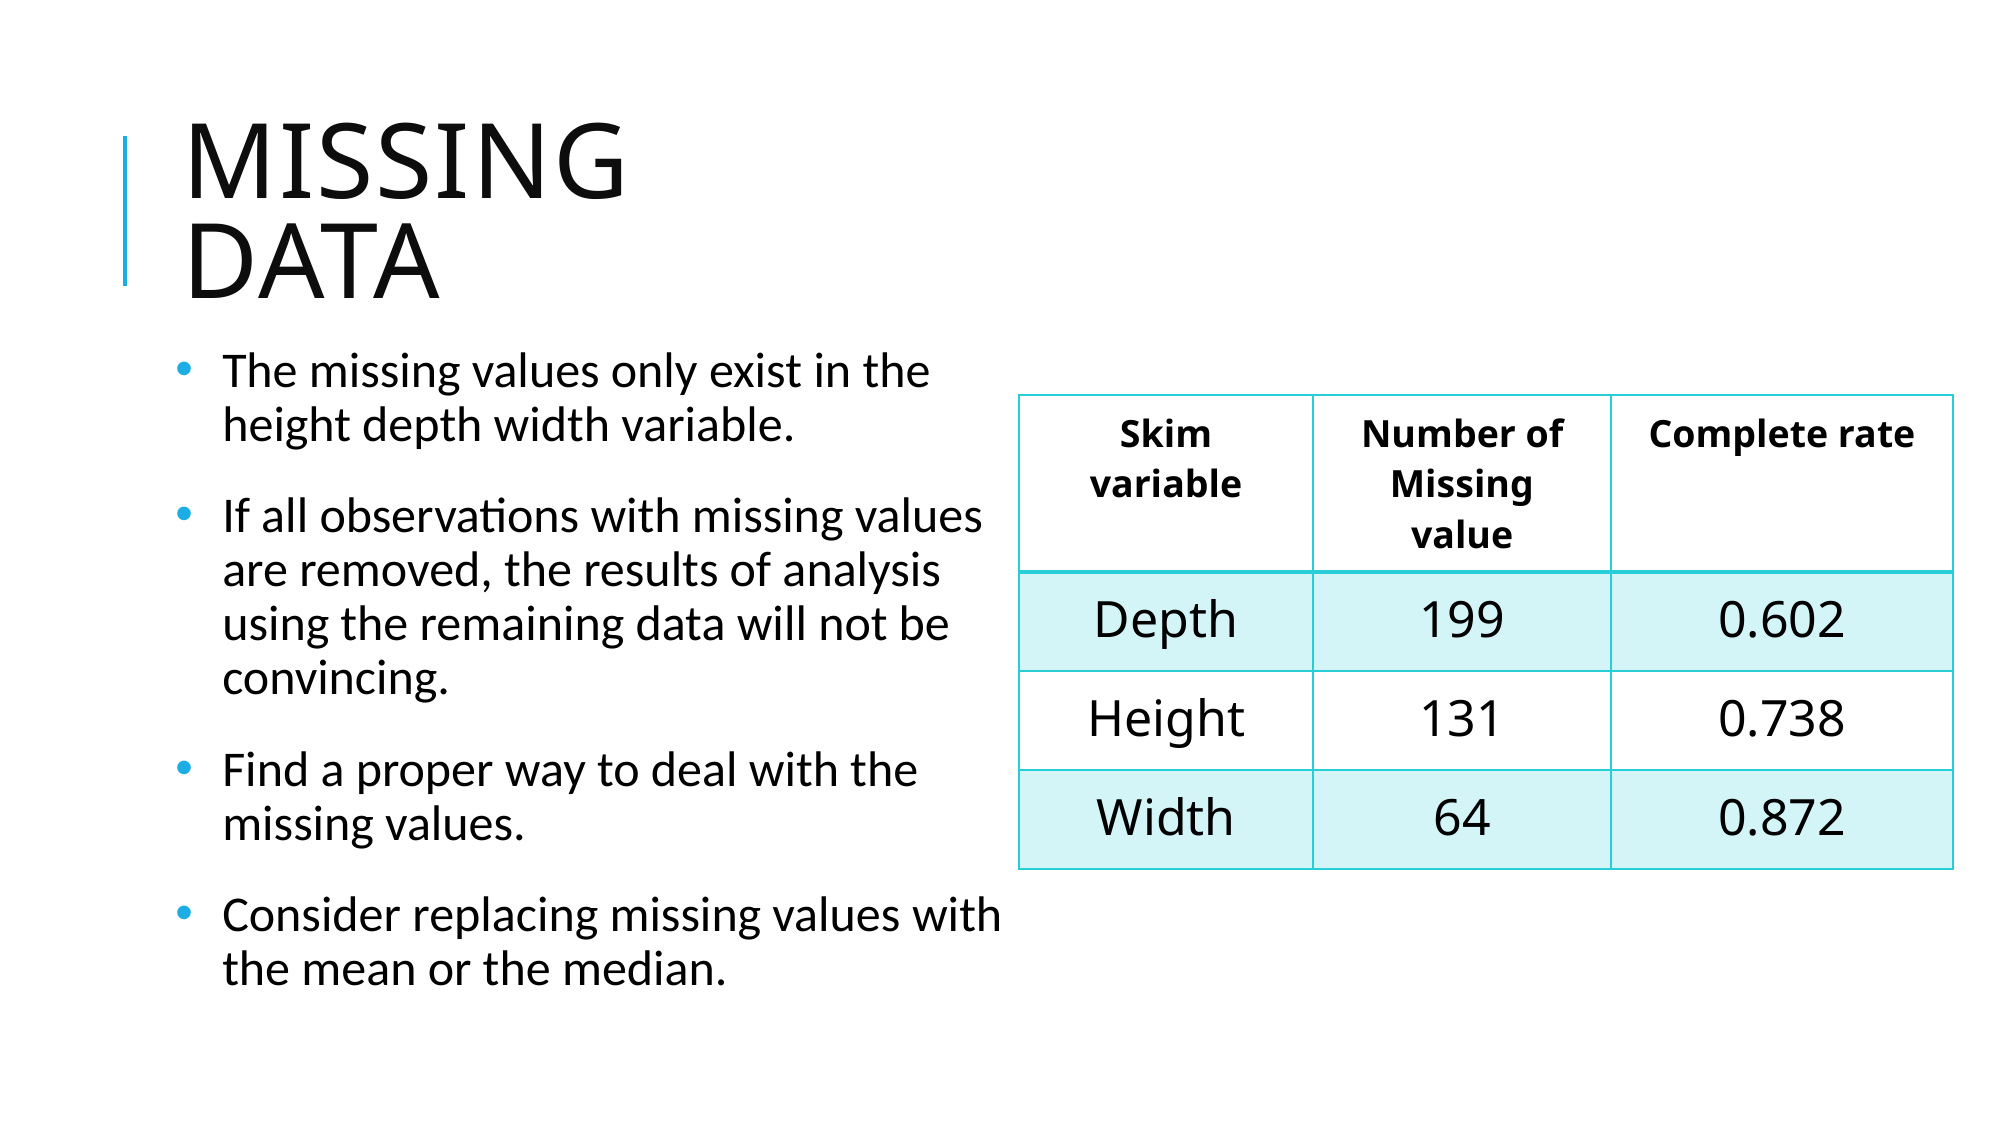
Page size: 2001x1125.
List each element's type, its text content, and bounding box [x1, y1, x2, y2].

table_cell 0.872 [1612, 771, 1952, 868]
table_cell 0.602 [1612, 574, 1952, 670]
table_header Complete rate [1612, 396, 1952, 570]
table_header Skim variable [1020, 396, 1312, 570]
title Missing data [168, 96, 895, 336]
table_cell Depth [1020, 574, 1312, 670]
table_cell 199 [1314, 574, 1610, 670]
table_cell 0.738 [1612, 672, 1952, 769]
table_cell 131 [1314, 672, 1610, 769]
table_header Number of Missing value [1314, 396, 1610, 570]
table_cell Height [1020, 672, 1312, 769]
table_cell 64 [1314, 771, 1610, 868]
text_box The missing values only exist ​​in the height depth width variable. If all observations with missing values ​​are removed, the results of analysis using the remaining data will not be convincing. Find a proper way to deal with the missing values. Consider replacing missing values ​​with the mean or the median. [167, 336, 1019, 1051]
table_cell Width [1020, 771, 1312, 868]
